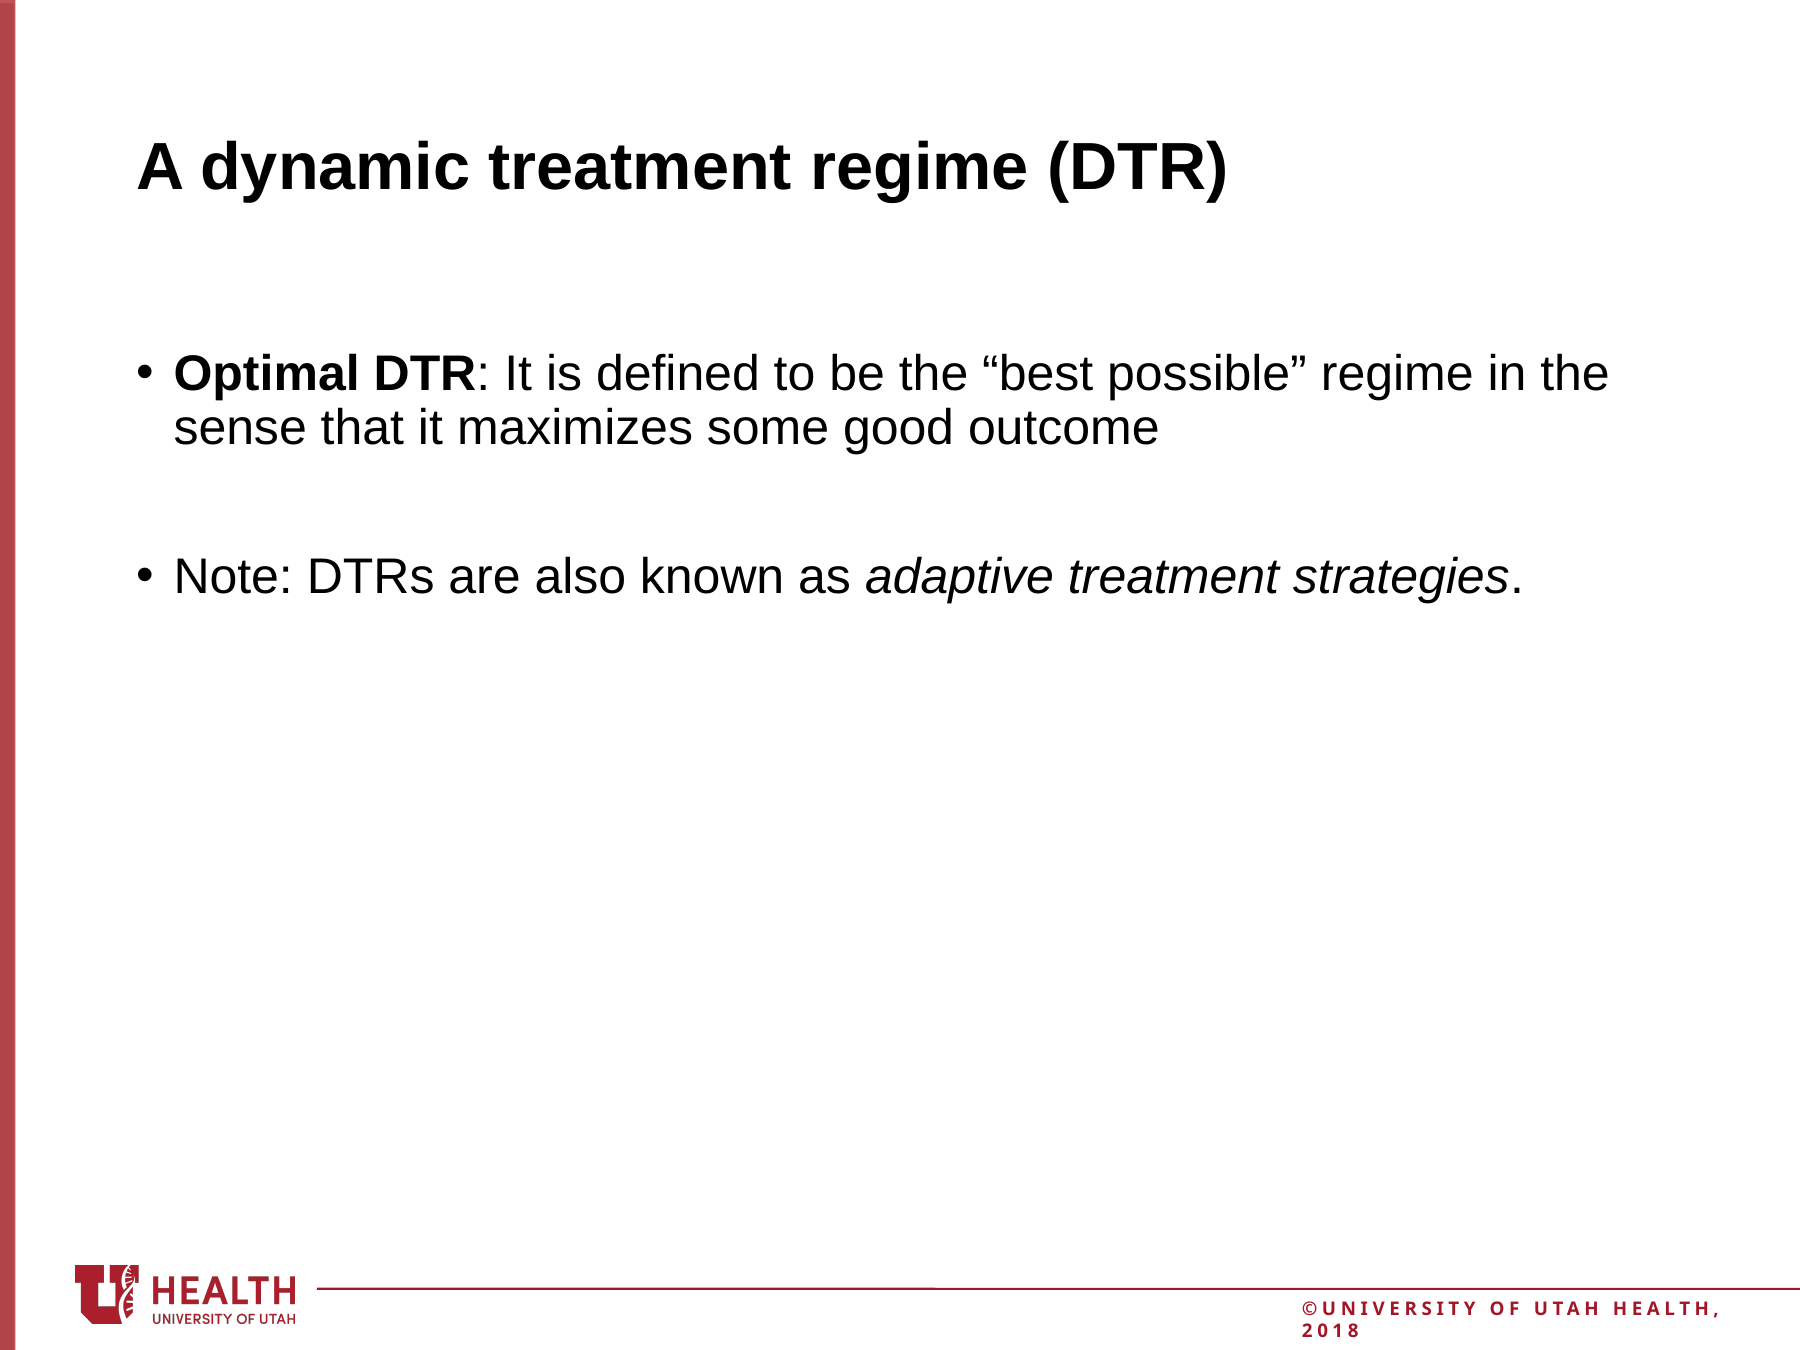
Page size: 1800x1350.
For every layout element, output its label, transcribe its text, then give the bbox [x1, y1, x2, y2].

picture [75, 1265, 295, 1324]
list Optimal DTR: It is defined to be the “best possible” regime in the sense that it maximizes some good outcome Note: DTRs are also known as adaptive treatment strategies. [135, 346, 1710, 1019]
title A dynamic treatment regime (DTR) [135, 113, 1710, 222]
